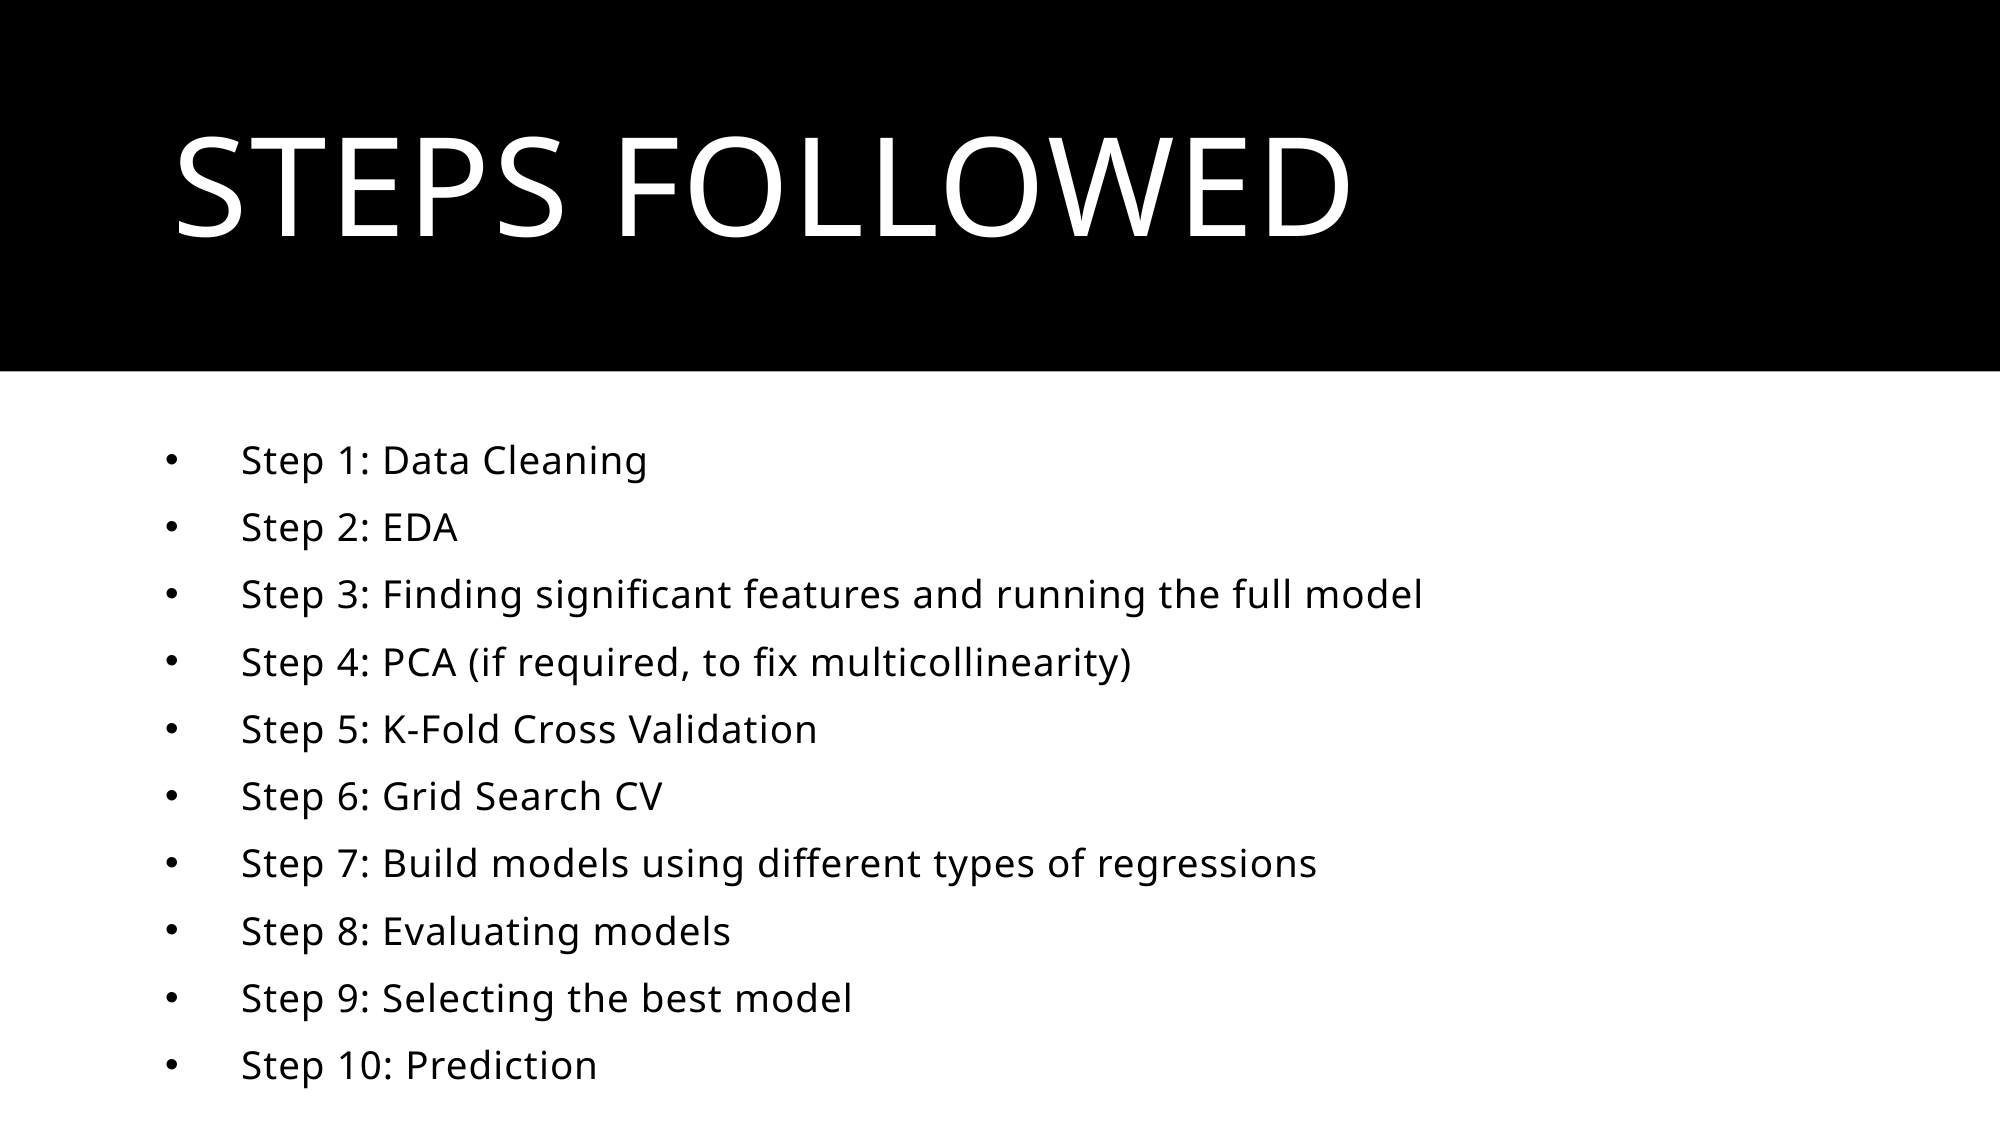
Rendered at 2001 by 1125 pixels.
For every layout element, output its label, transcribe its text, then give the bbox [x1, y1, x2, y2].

title Steps followed [157, 52, 1842, 332]
list Step 1: Data Cleaning Step 2: EDA Step 3: Finding significant features and running the full model Step 4: PCA (if required, to fix multicollinearity) Step 5: K-Fold Cross Validation Step 6: Grid Search CV Step 7: Build models using different types of regressions Step 8: Evaluating models Step 9: Selecting the best model Step 10: Prediction [150, 427, 1835, 1101]
